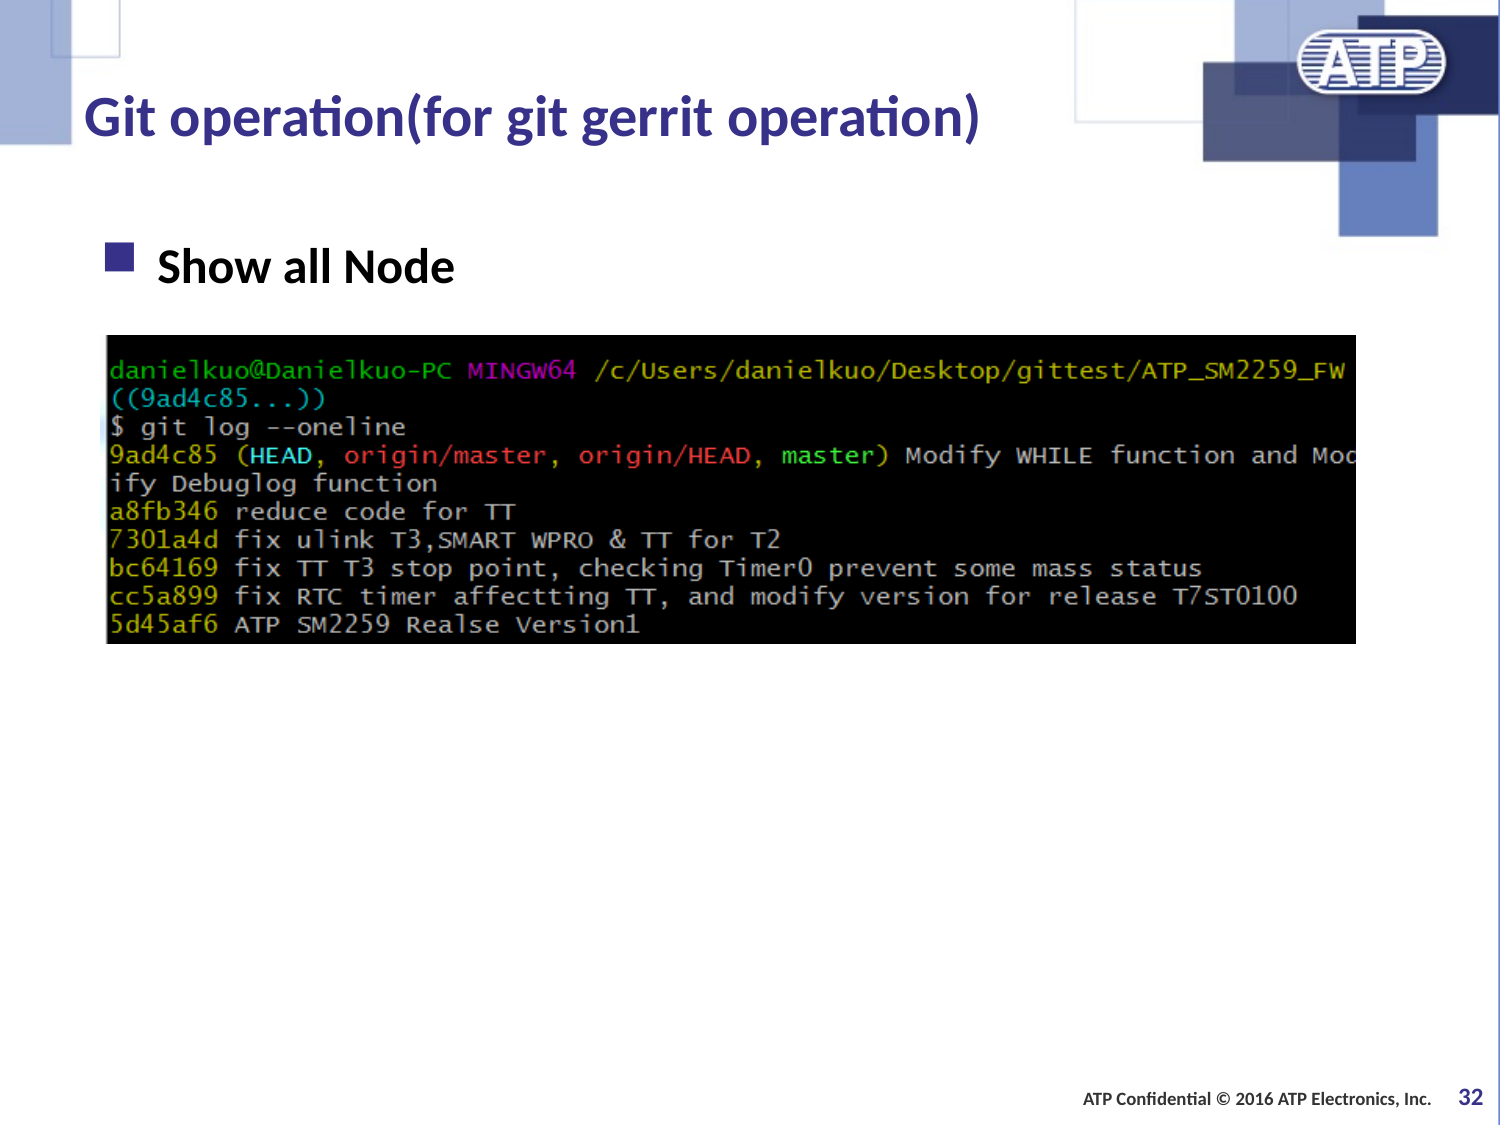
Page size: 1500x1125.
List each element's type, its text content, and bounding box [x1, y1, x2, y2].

title Git operation(for git gerrit operation) [84, 37, 1283, 190]
list Show all Node [85, 226, 1422, 1061]
picture [0, 0, 1499, 1125]
